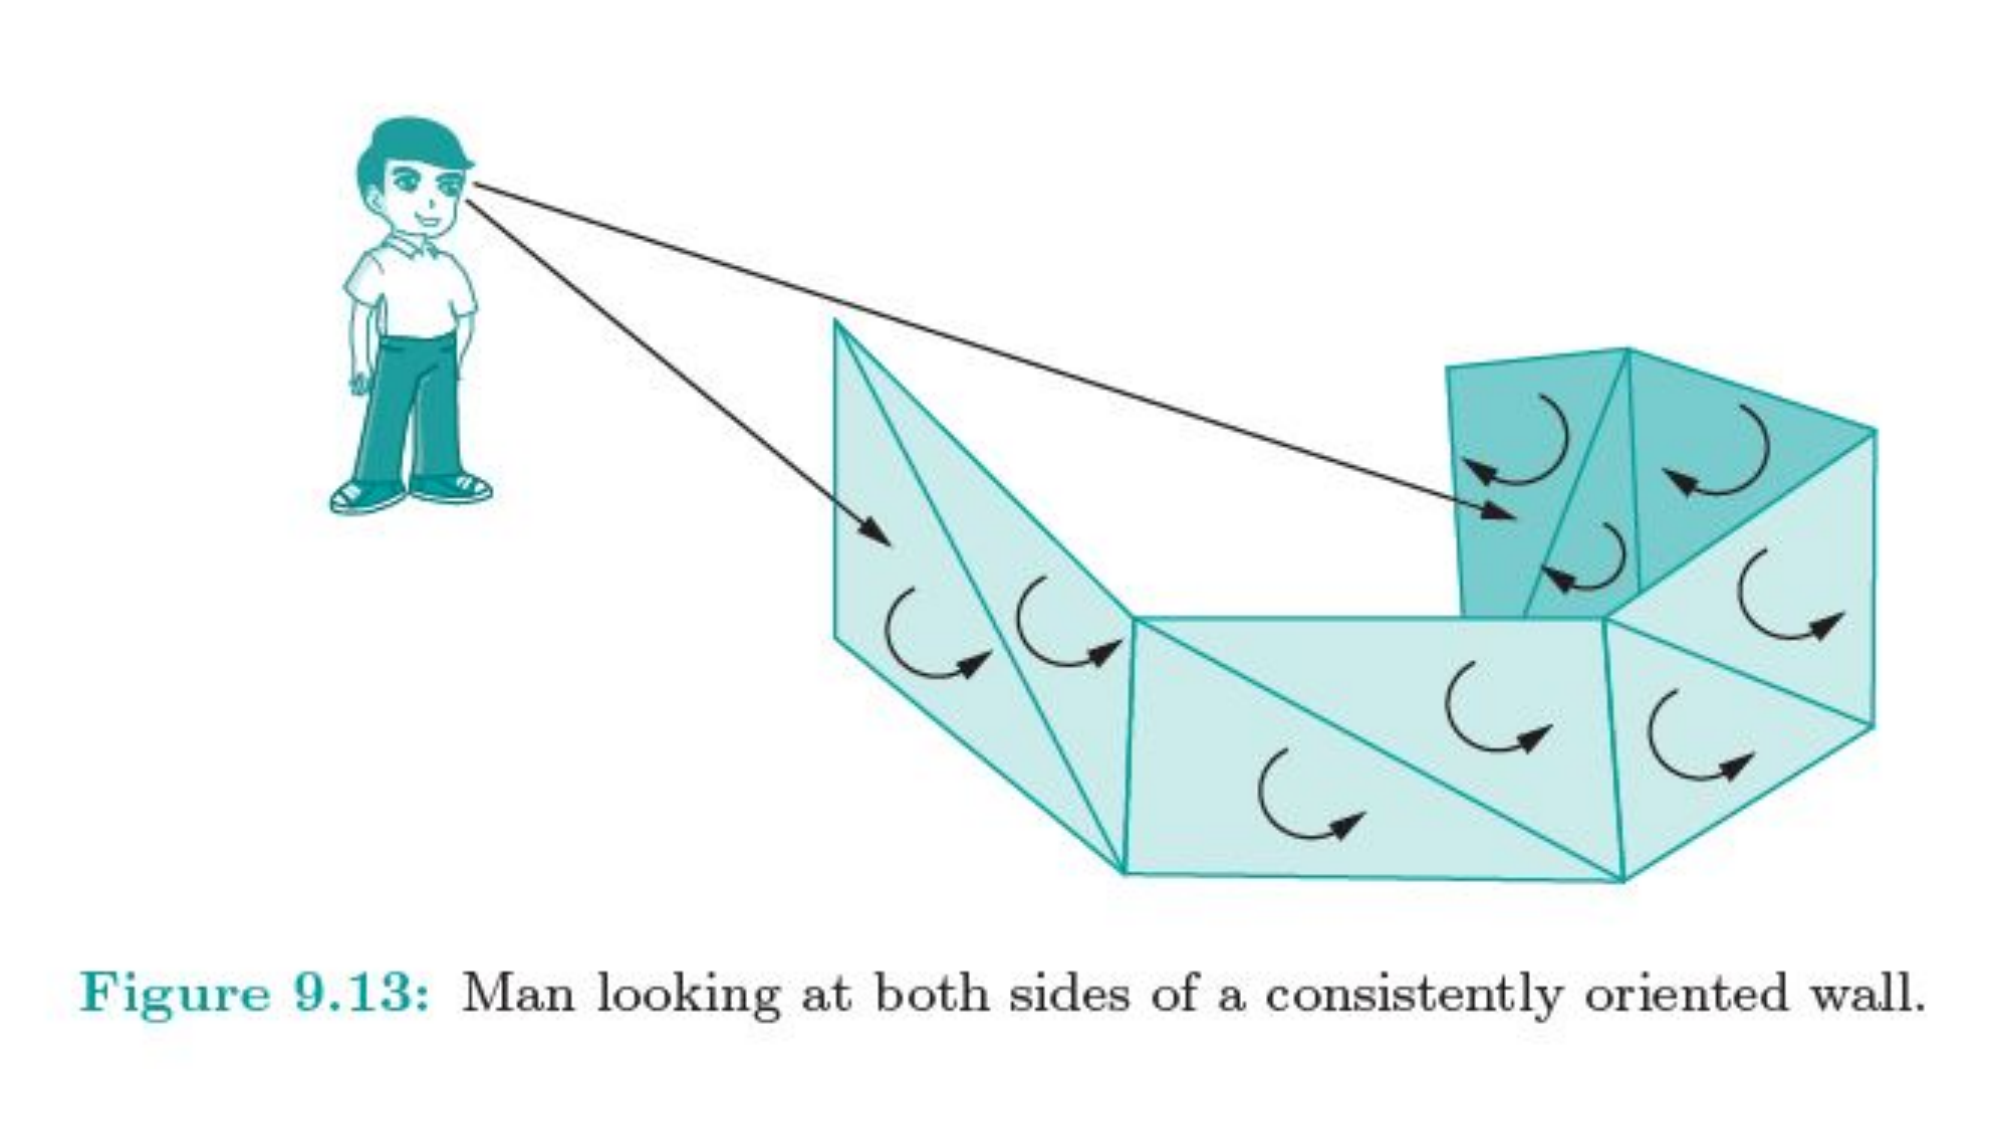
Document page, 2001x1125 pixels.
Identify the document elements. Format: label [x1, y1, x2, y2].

picture [0, 56, 2000, 1069]
